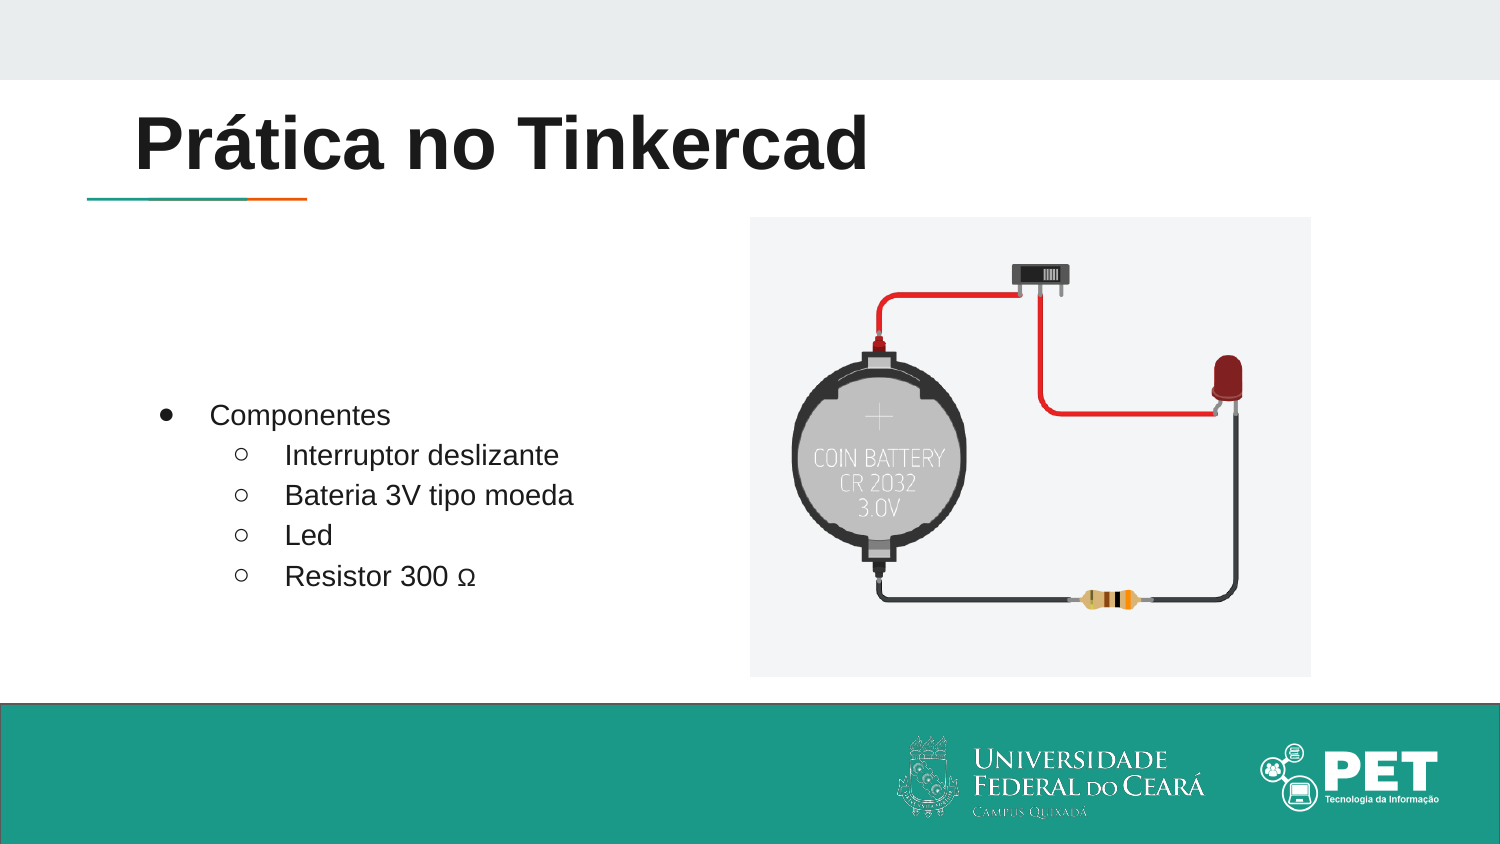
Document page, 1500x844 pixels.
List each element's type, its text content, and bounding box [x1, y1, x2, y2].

picture [749, 217, 1311, 677]
picture [896, 736, 1206, 819]
title Prática no Tinkercad [119, 95, 1448, 183]
text_box [0, 703, 1500, 844]
picture [1253, 711, 1448, 844]
text_box Componentes Interruptor deslizante Bateria 3V tipo moeda Led Resistor 300 Ω [119, 376, 744, 607]
